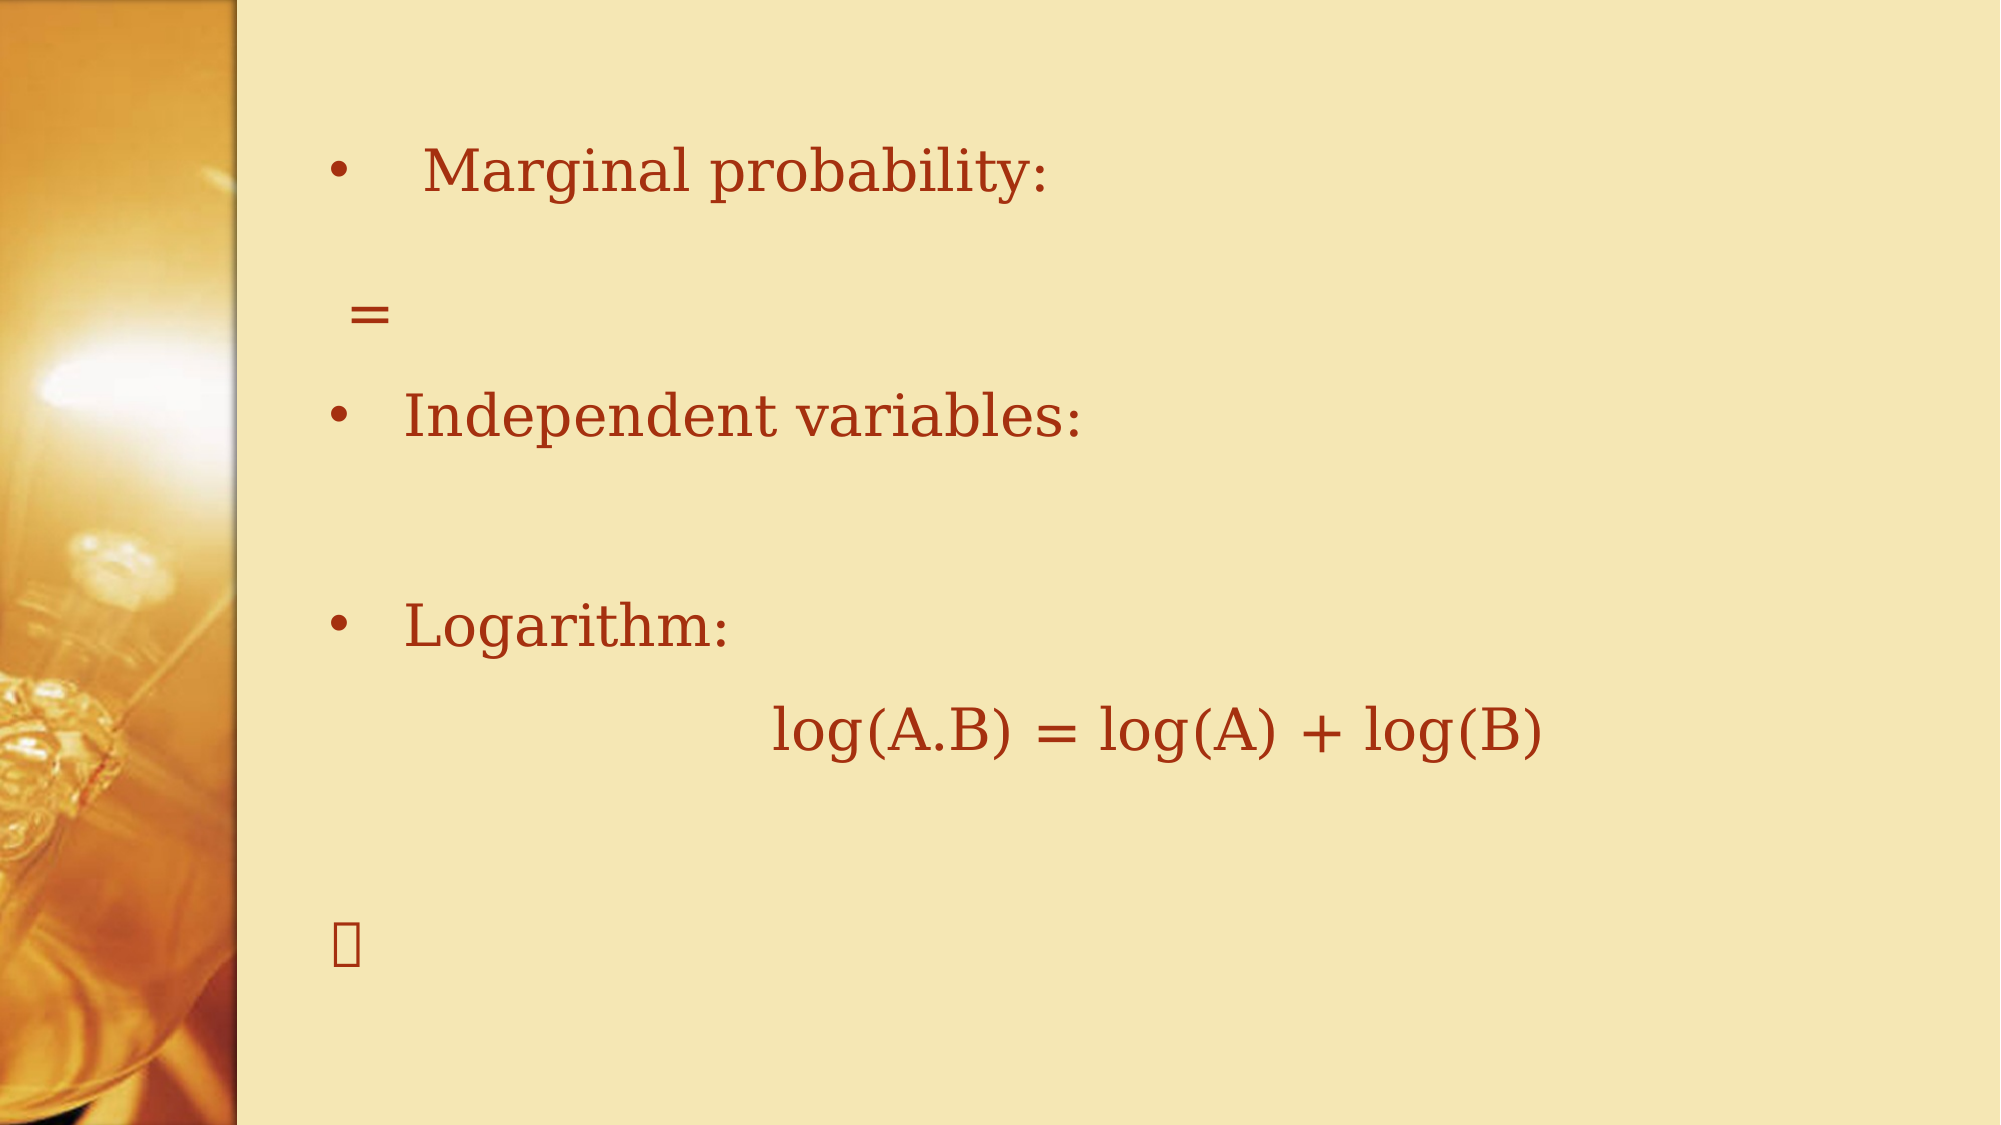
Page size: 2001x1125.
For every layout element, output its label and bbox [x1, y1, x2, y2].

picture [0, 0, 237, 1125]
